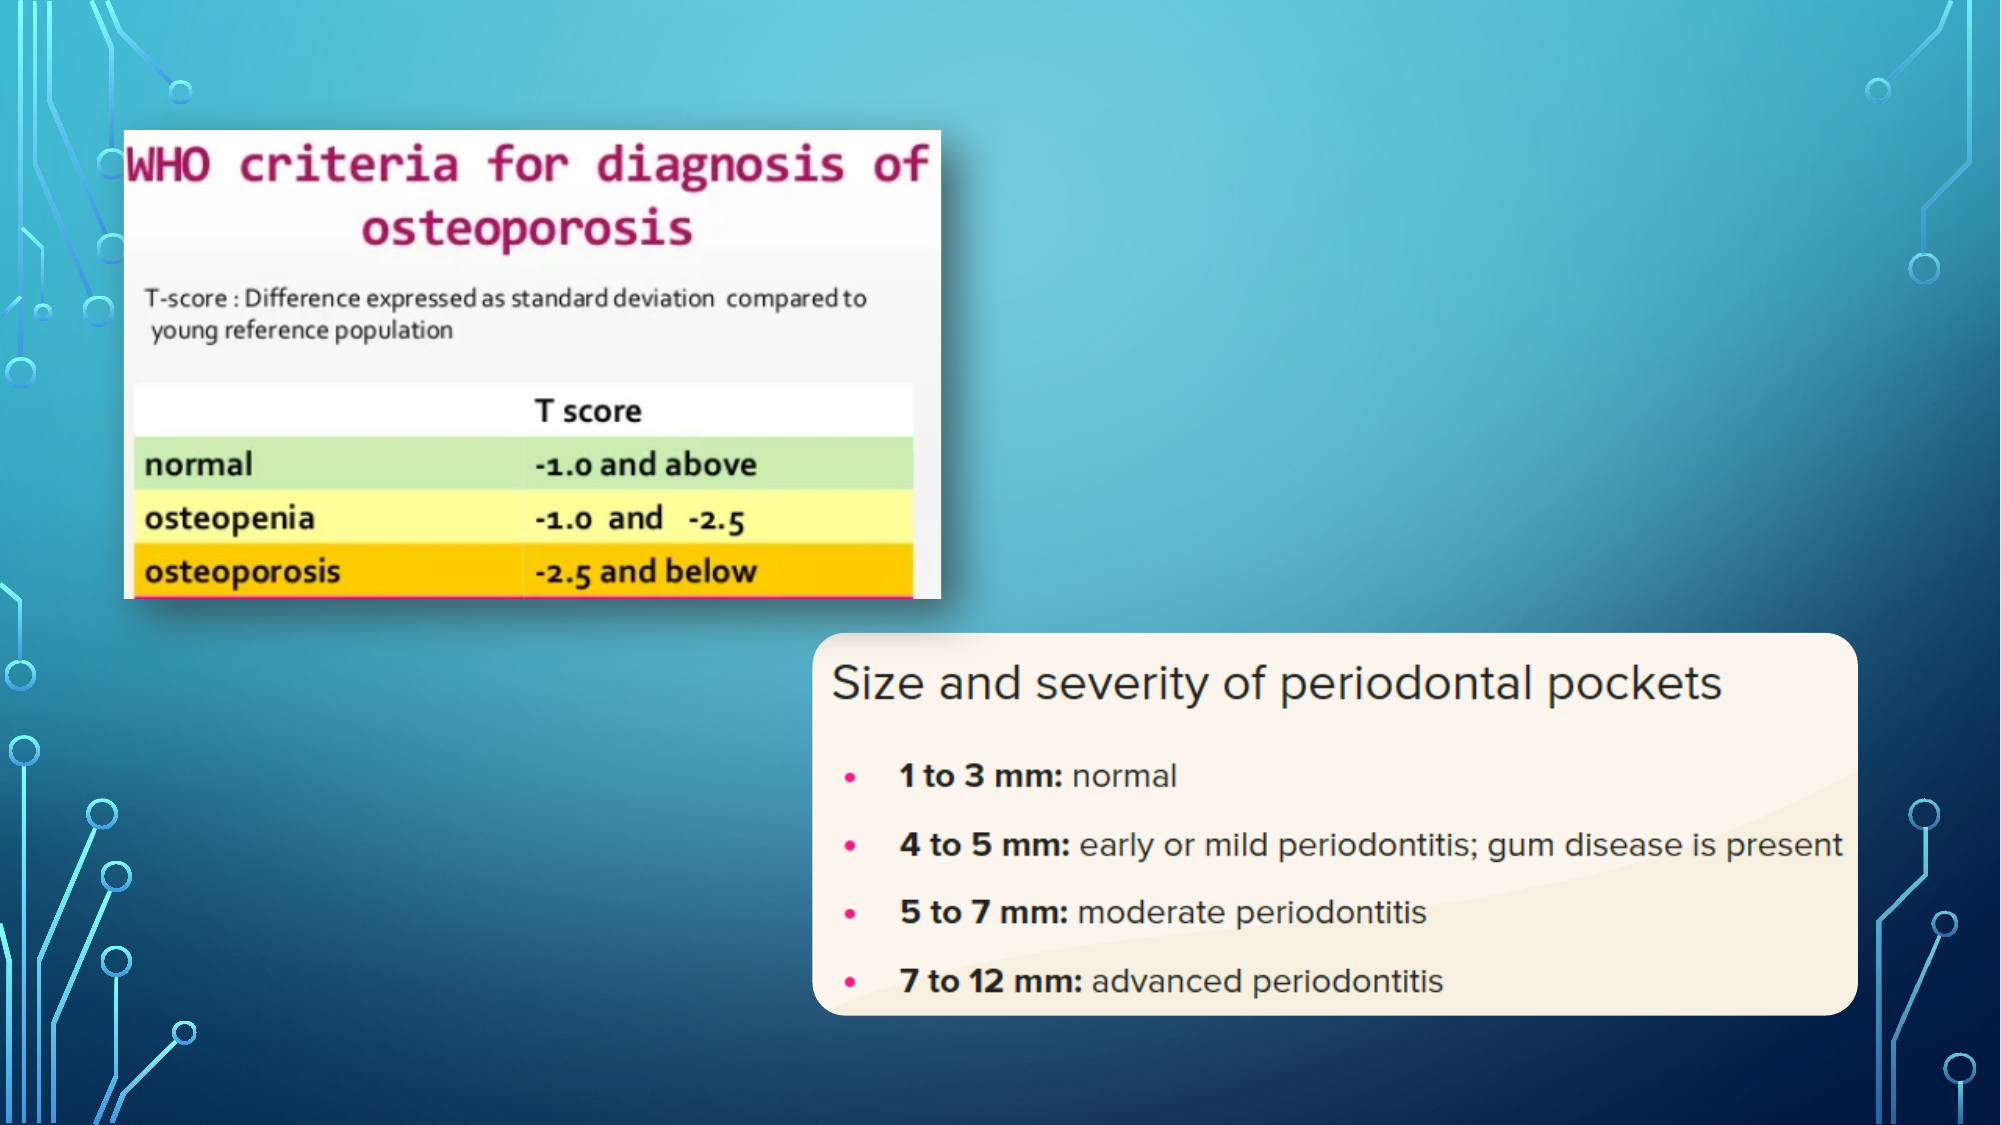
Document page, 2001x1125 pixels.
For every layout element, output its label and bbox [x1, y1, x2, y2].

picture [812, 632, 1859, 1016]
picture [123, 129, 942, 599]
